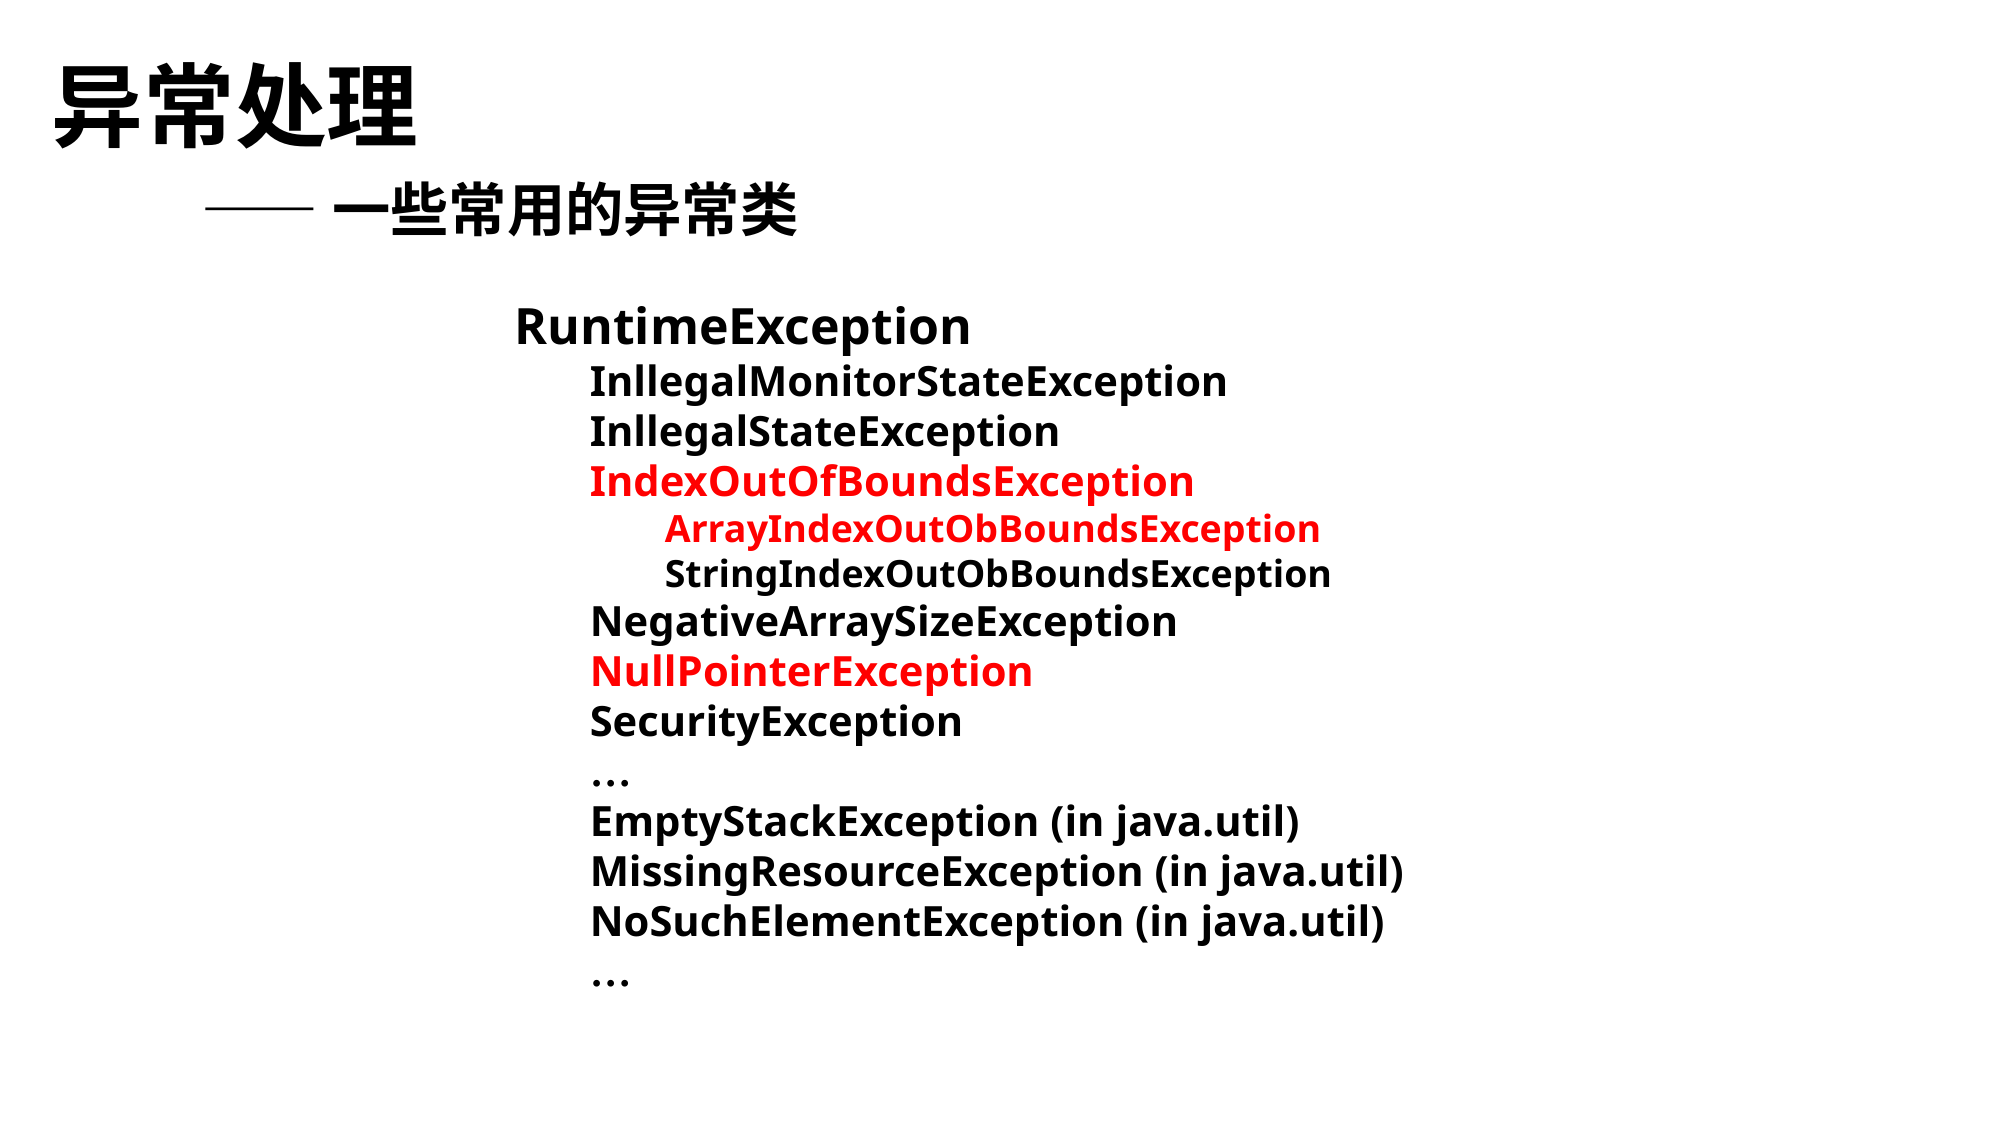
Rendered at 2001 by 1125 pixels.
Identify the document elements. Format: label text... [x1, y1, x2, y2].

text_box RuntimeException InllegalMonitorStateException InllegalStateException IndexOutOfBoundsException ArrayIndexOutObBoundsException StringIndexOutObBoundsException NegativeArraySizeException NullPointerException SecurityException … EmptyStackException (in java.util) MissingResourceException (in java.util) NoSuchElementException (in java.util) … [424, 287, 1713, 1125]
text_box 异常处理 ——一些常用的异常类 [37, 19, 814, 251]
